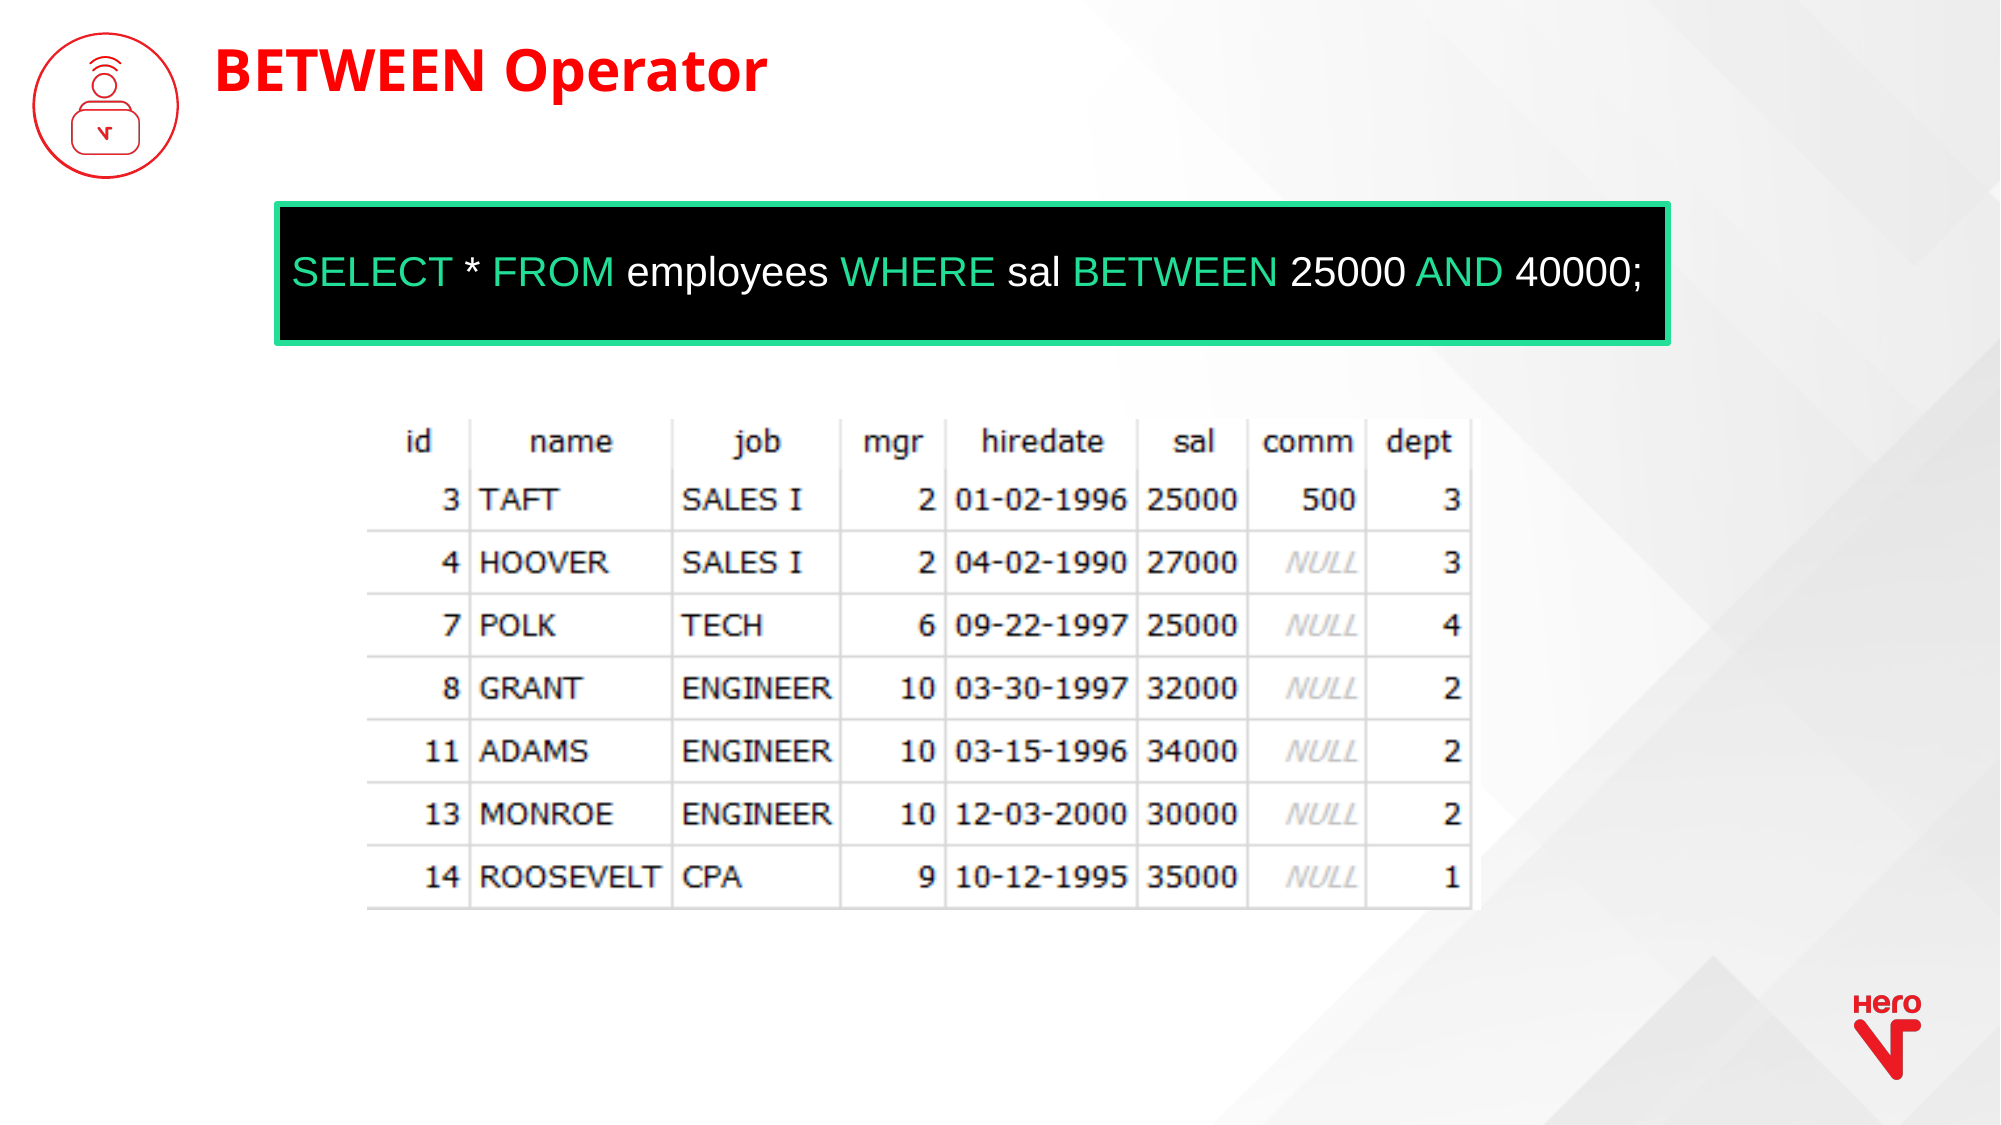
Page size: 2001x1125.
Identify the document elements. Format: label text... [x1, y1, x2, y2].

text_box SELECT * FROM employees WHERE sal BETWEEN 25000 AND 40000; [275, 202, 1670, 345]
picture [71, 56, 140, 155]
picture [1854, 995, 1921, 1080]
text_box BETWEEN Operator [198, 18, 1877, 119]
picture [367, 419, 1481, 910]
